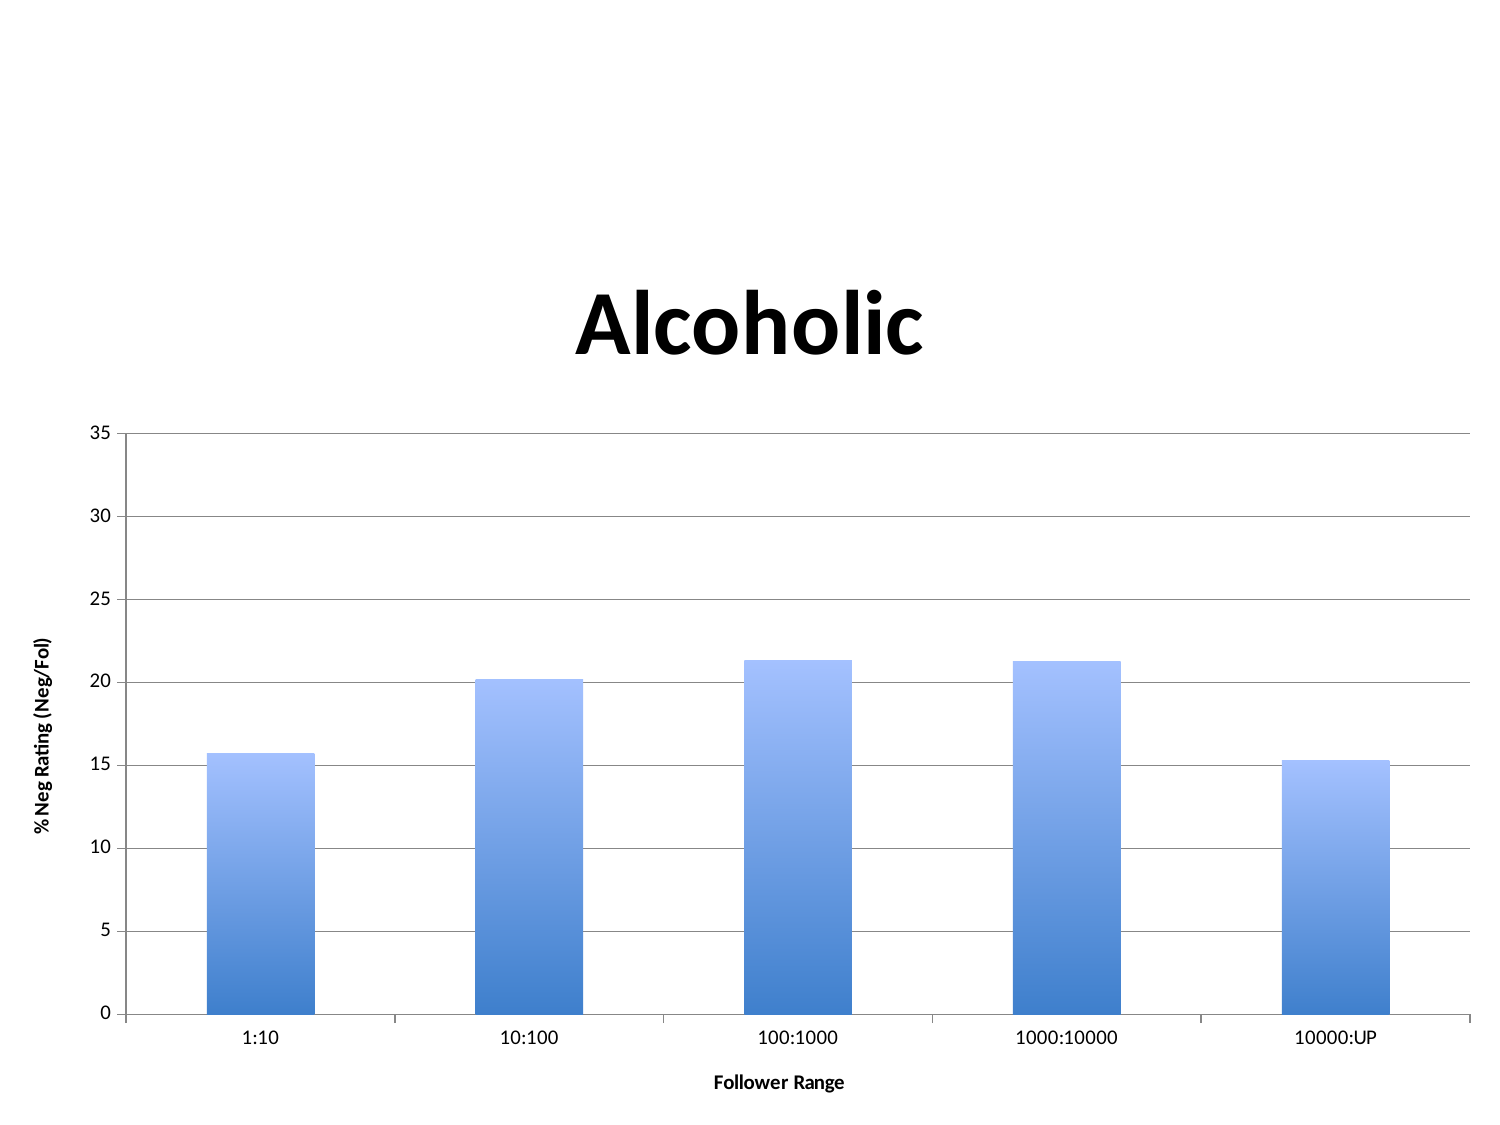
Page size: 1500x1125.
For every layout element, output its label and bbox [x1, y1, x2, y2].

chart [0, 232, 1500, 1125]
